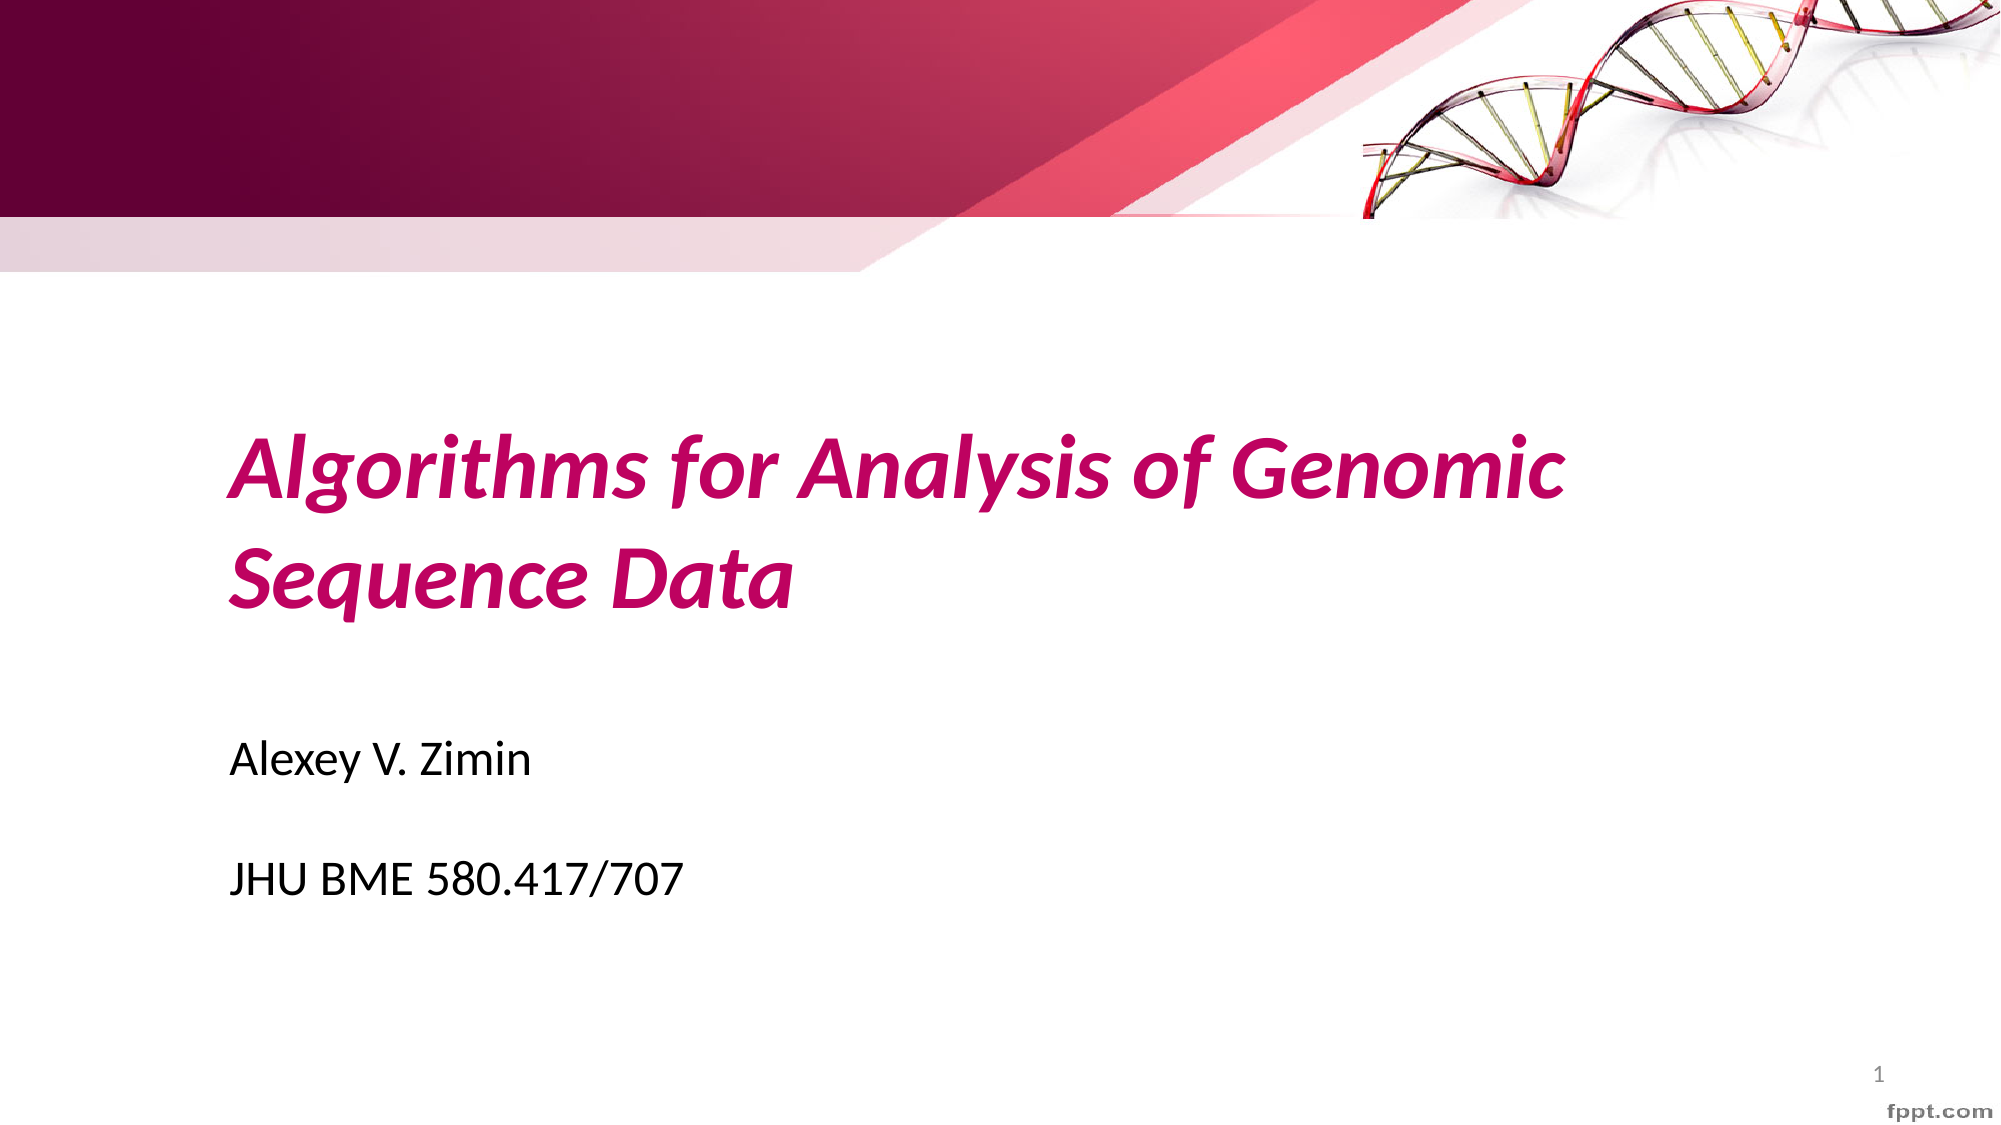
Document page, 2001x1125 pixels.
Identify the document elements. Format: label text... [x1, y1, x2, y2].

picture [0, 0, 2001, 1125]
text_box Algorithms for Analysis of Genomic Sequence Data [214, 399, 1803, 715]
text_box Alexey V. Zimin JHU BME 580.417/707 [214, 717, 1786, 913]
slide_number 1 [1433, 1042, 1900, 1103]
